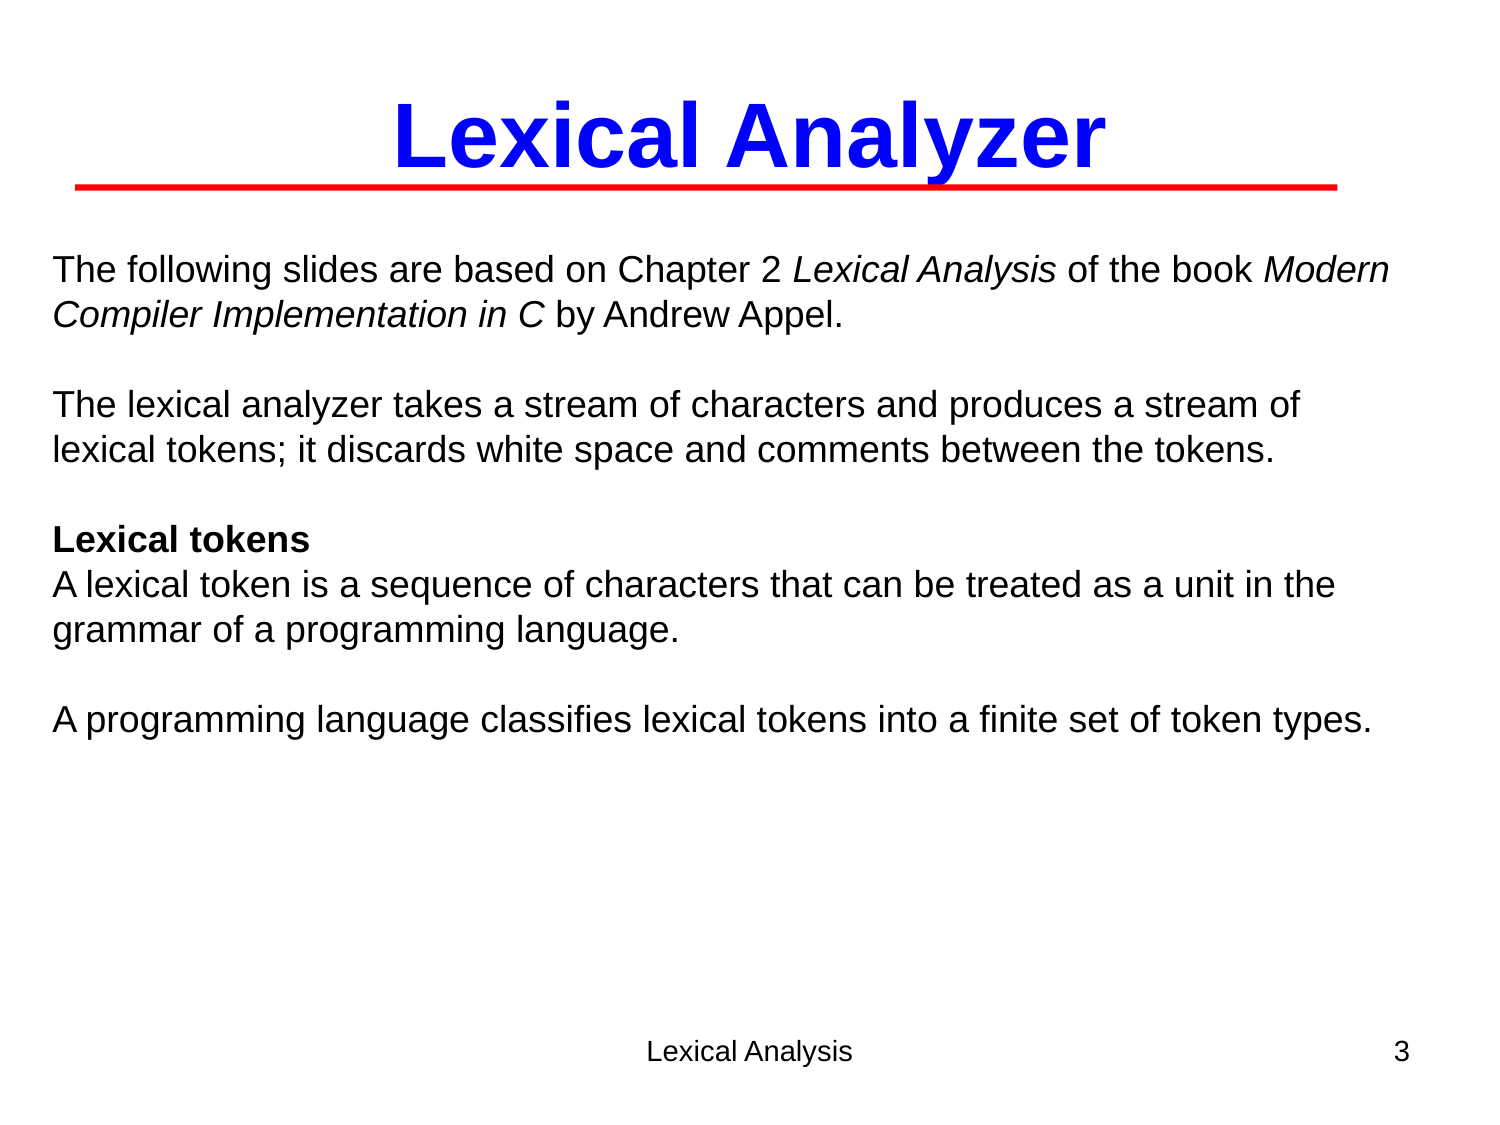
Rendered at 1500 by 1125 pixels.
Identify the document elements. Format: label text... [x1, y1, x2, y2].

slide_number 3 [1074, 1024, 1426, 1103]
title Lexical Analyzer [74, 37, 1426, 226]
footer Lexical Analysis [512, 1024, 988, 1103]
text_box The following slides are based on Chapter 2 Lexical Analysis of the book Modern Compiler Implementation in C by Andrew Appel. The lexical analyzer takes a stream of characters and produces a stream of lexical tokens; it discards white space and comments between the tokens. Lexical tokens A lexical token is a sequence of characters that can be treated as a unit in the grammar of a programming language. A programming language classifies lexical tokens into a finite set of token types. [37, 237, 1425, 793]
